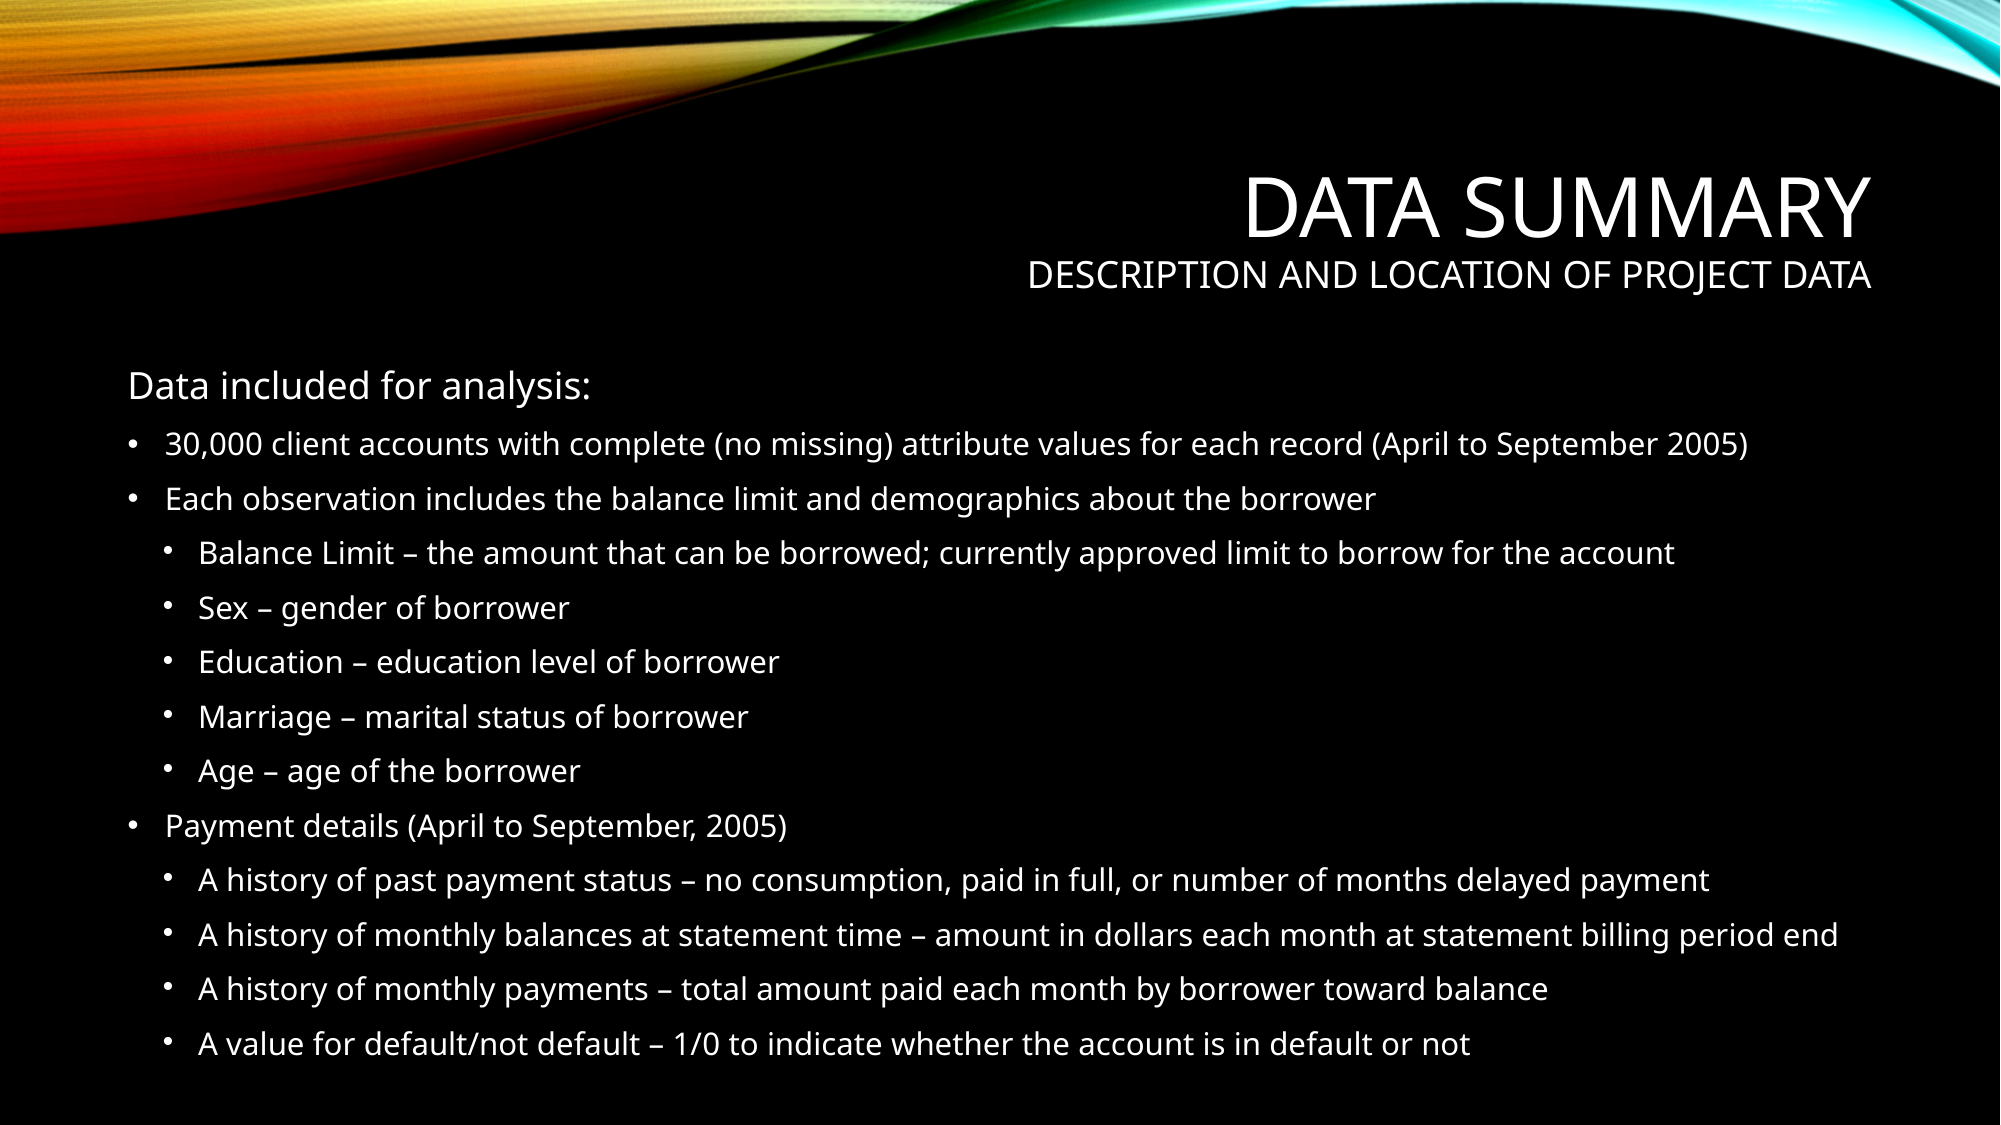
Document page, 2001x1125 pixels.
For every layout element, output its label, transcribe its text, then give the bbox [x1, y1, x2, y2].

text_box Data Summary Description and location of project data [474, 125, 1887, 338]
text_box Data included for analysis: 30,000 client accounts with complete (no missing) attribute values for each record (April to September 2005) Each observation includes the balance limit and demographics about the borrower Balance Limit – the amount that can be borrowed; currently approved limit to borrow for the account Sex – gender of borrower Education – education level of borrower Marriage – marital status of borrower Age – age of the borrower Payment details (April to September, 2005) A history of past payment status – no consumption, paid in full, or number of months delayed payment A history of monthly balances at statement time – amount in dollars each month at statement billing period end A history of monthly payments – total amount paid each month by borrower toward balance A value for default/not default – 1/0 to indicate whether the account is in default or not [112, 359, 1888, 1020]
picture [0, 0, 2000, 236]
